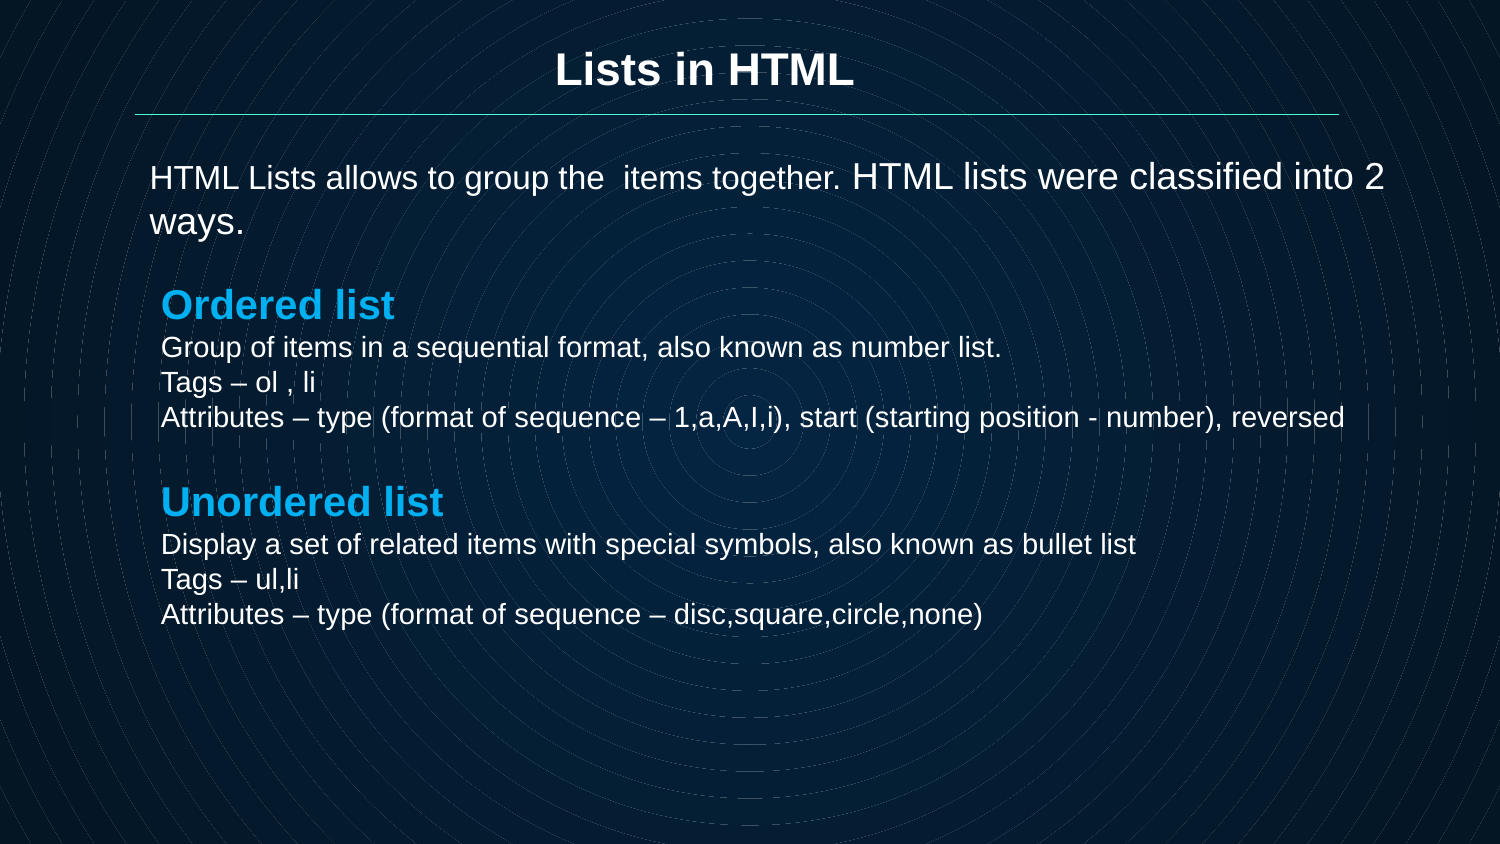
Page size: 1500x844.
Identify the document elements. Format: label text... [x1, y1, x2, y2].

text_box HTML Lists allows to group the items together. HTML lists were classified into 2 ways. [134, 144, 1404, 249]
text_box Lists in HTML [329, 32, 1080, 102]
text_box Unordered list Display a set of related items with special symbols, also known as bullet list Tags – ul,li Attributes – type (format of sequence – disc,square,circle,none) [146, 467, 1186, 673]
text_box Ordered list Group of items in a sequential format, also known as number list. Tags – ol , li Attributes – type (format of sequence – 1,a,A,I,i), start (starting position - number), reversed [146, 270, 1444, 476]
